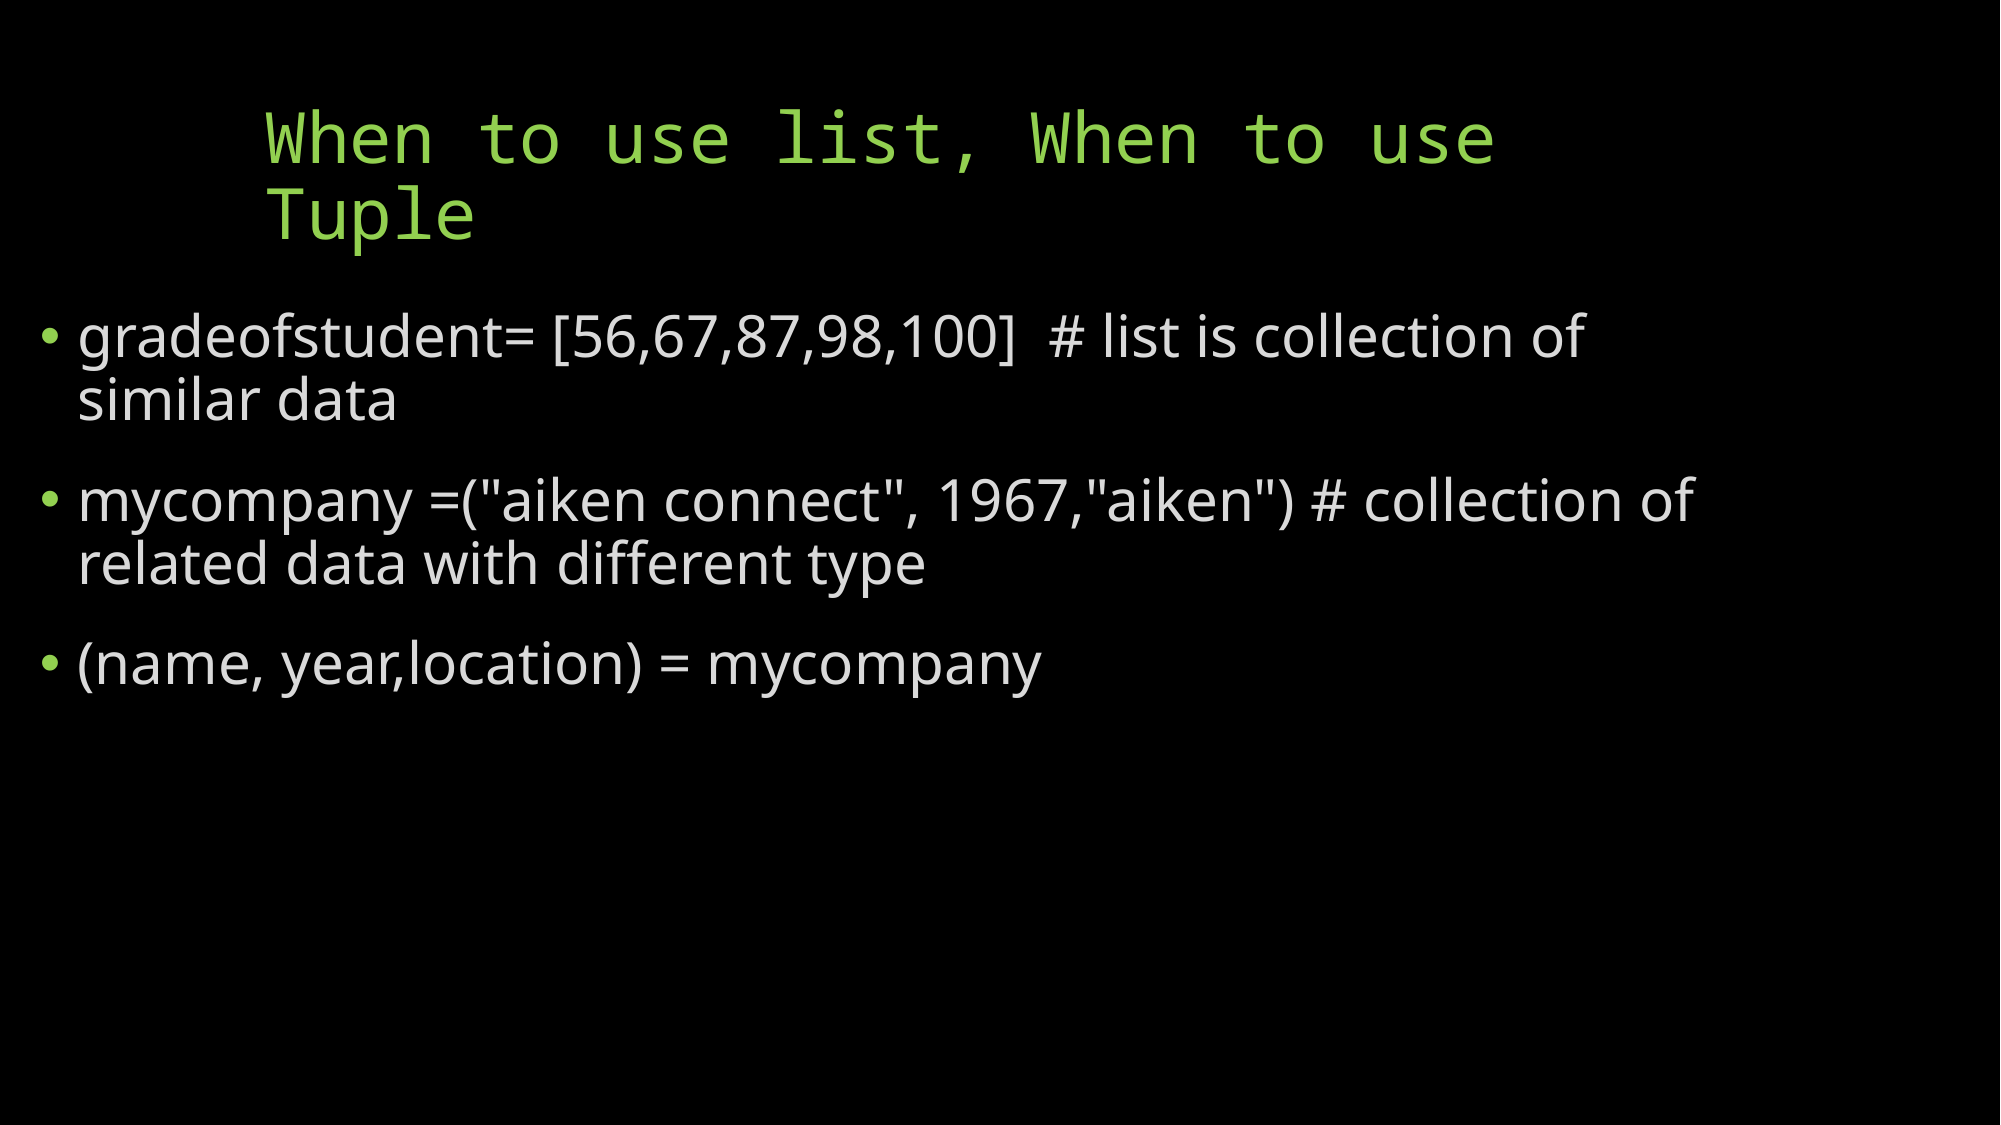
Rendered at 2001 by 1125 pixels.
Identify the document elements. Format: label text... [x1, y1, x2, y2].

list gradeofstudent= [56,67,87,98,100] # list is collection of similar data mycompany =("aiken connect", 1967,"aiken") # collection of related data with different type (name, year,location) = mycompany [24, 299, 1750, 1000]
title When to use list, When to use Tuple [249, 75, 1750, 263]
